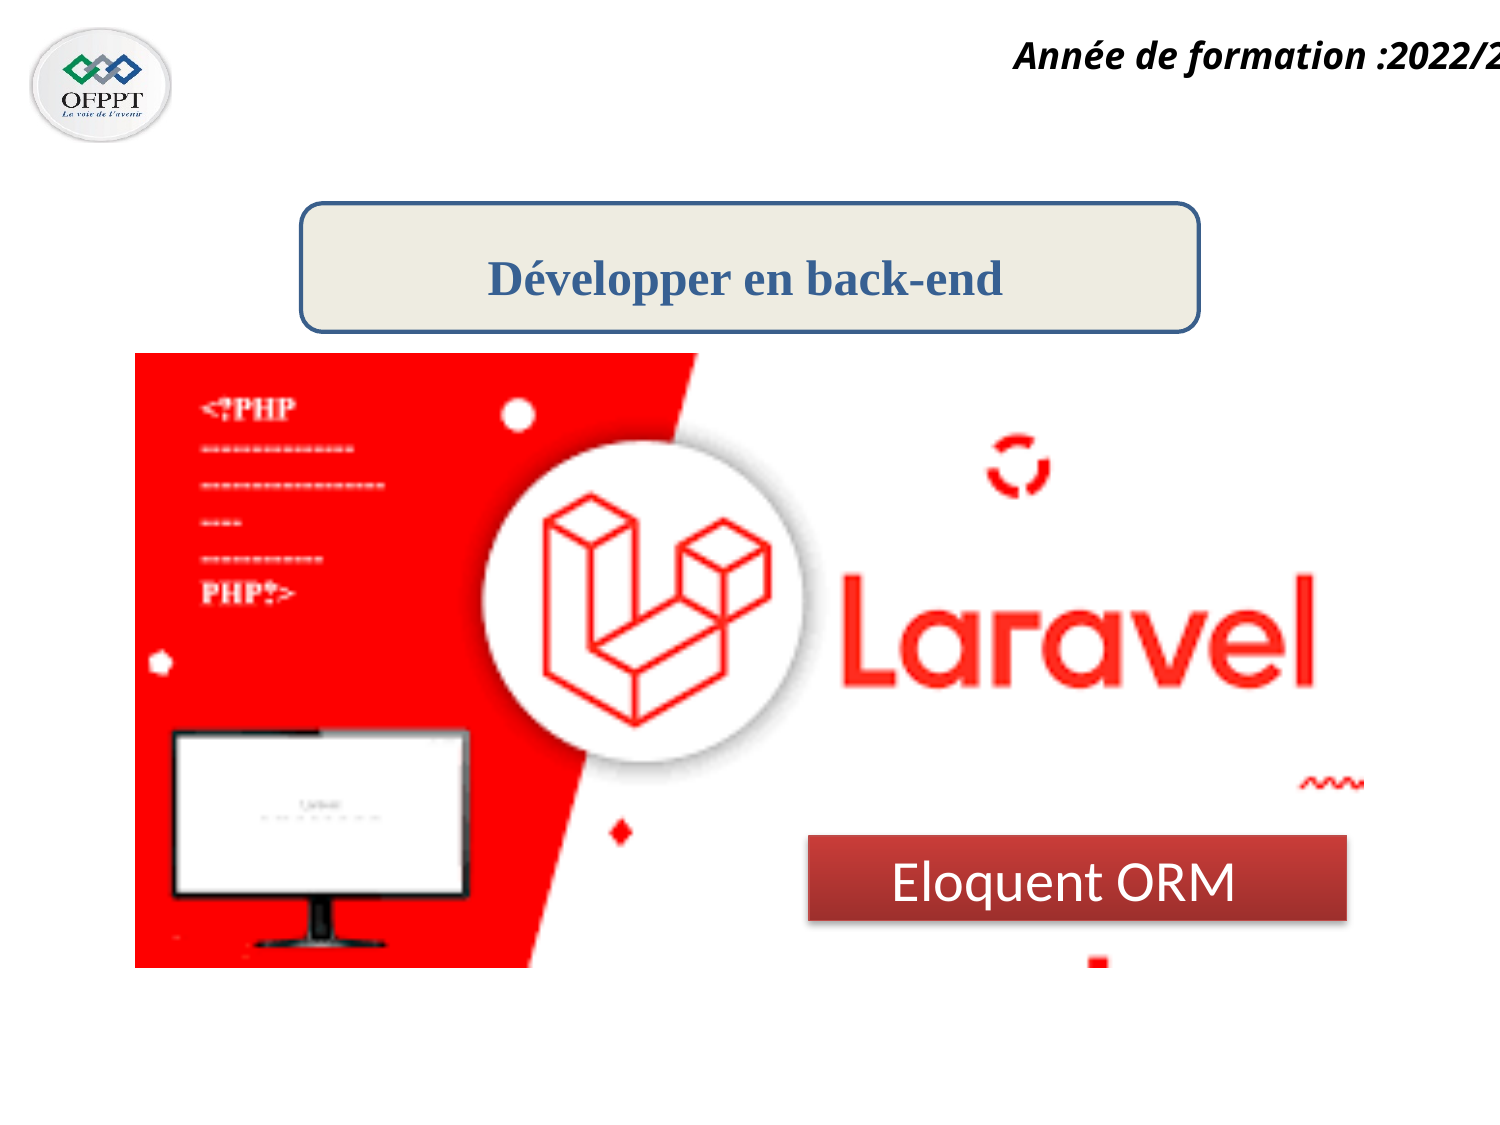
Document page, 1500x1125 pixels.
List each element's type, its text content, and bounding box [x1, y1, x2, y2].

text_box [298, 201, 1201, 246]
picture [29, 26, 172, 143]
picture [135, 352, 1365, 968]
text_box Développer en back-end [308, 233, 1183, 313]
list [70, 246, 1421, 989]
text_box Année de formation :2022/2023 [999, 24, 1500, 84]
